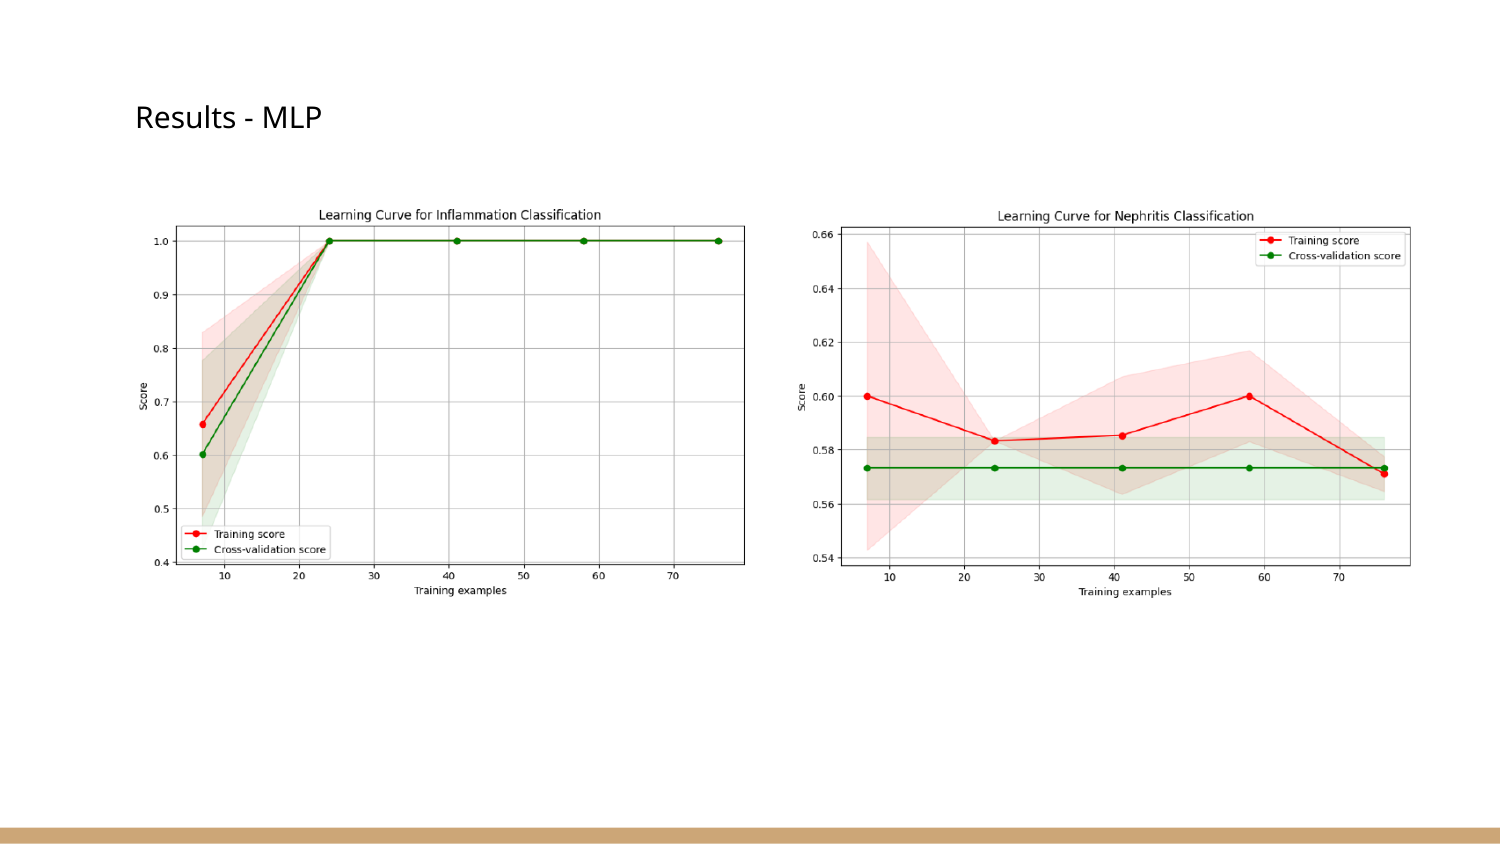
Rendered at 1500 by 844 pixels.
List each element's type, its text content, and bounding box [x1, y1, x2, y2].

picture [791, 206, 1411, 599]
picture [130, 203, 751, 601]
title Results - MLP [120, 83, 1352, 150]
